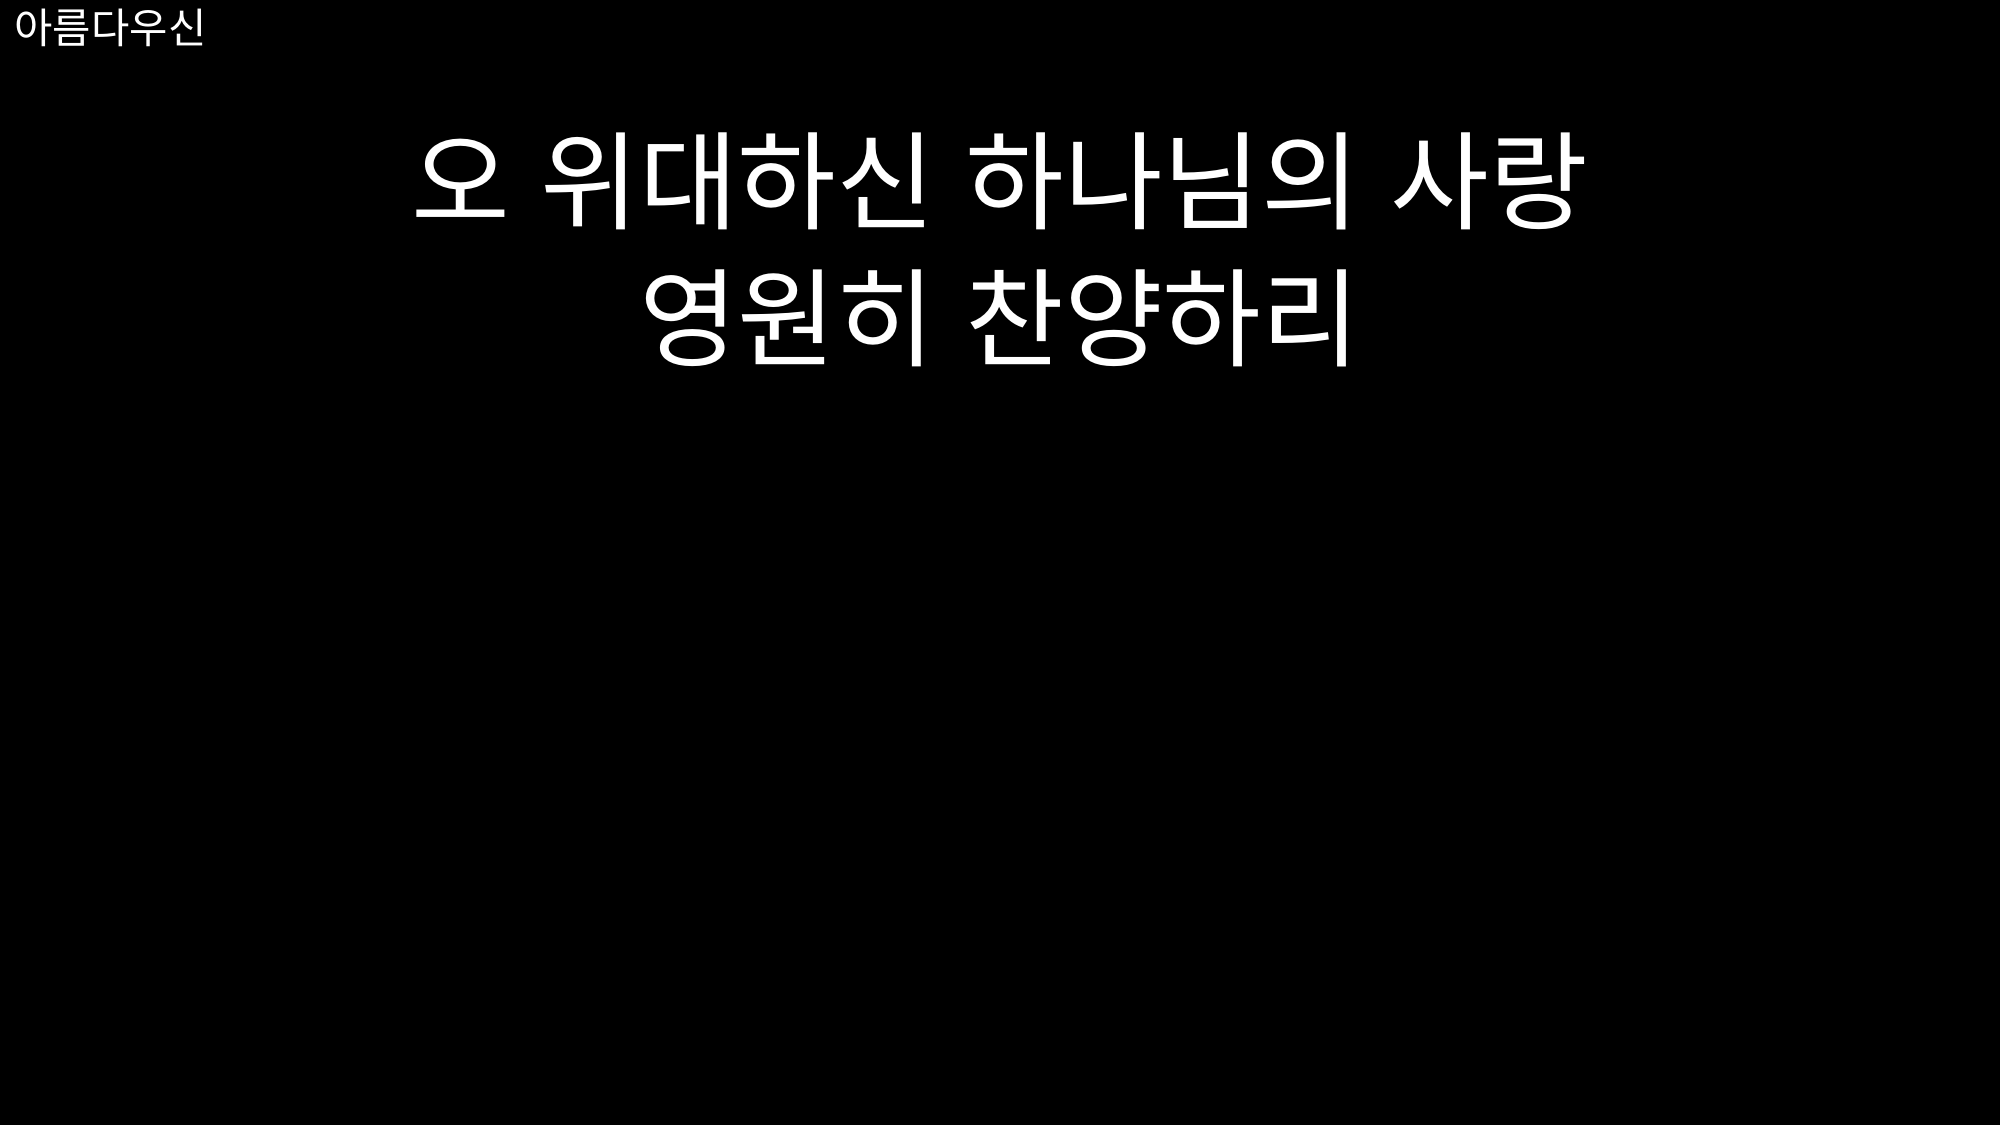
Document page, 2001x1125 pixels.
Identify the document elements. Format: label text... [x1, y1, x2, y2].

subtitle 오 위대하신 하나님의 사랑 영원히 찬양하리 [0, 3, 2000, 781]
